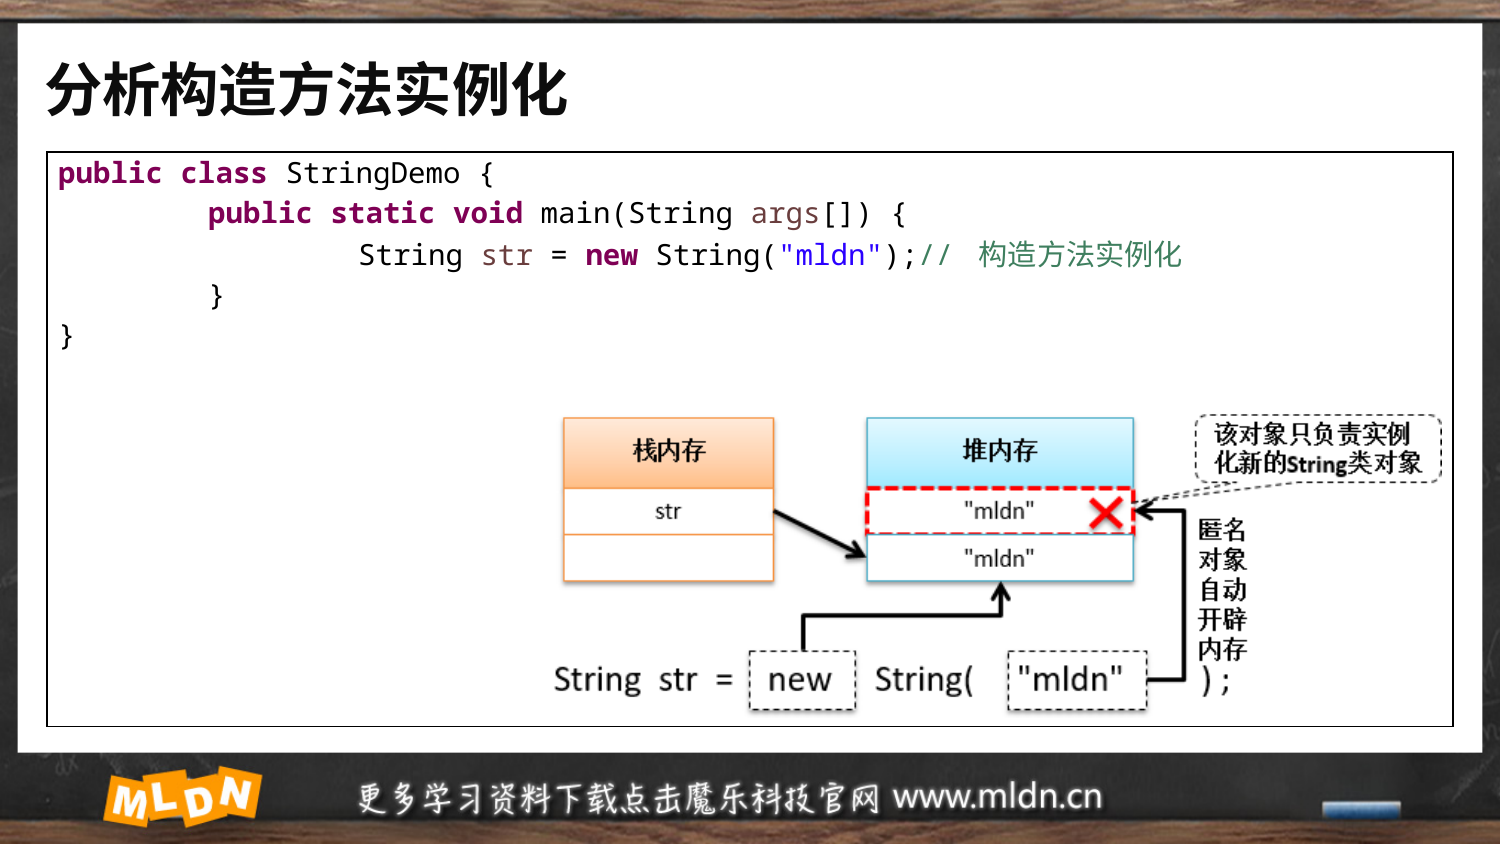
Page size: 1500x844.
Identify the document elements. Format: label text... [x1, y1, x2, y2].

picture [0, 0, 1500, 844]
title 分析构造方法实例化 [29, 34, 1471, 141]
table_header public class StringDemo { public static void main(String args[]) { String str = new String("mldn");// 构造方法实例化 } } [48, 153, 1452, 726]
